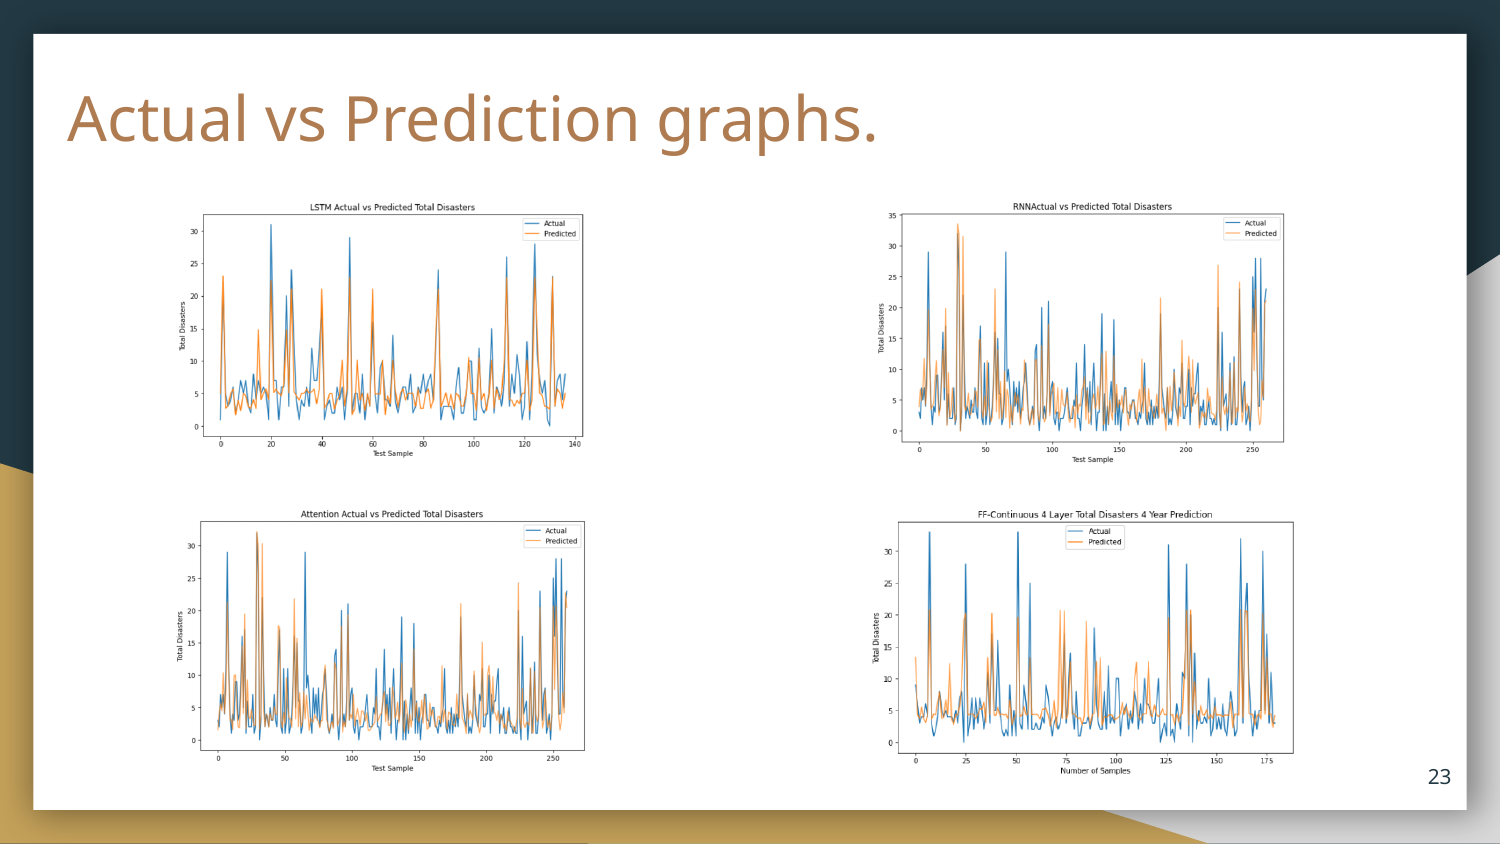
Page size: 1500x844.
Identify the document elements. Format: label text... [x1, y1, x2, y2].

picture [167, 198, 614, 463]
picture [870, 201, 1294, 467]
title Actual vs Prediction graphs. [52, 63, 1284, 221]
picture [869, 506, 1296, 777]
picture [167, 508, 594, 775]
slide_number ‹#› [1376, 745, 1467, 810]
